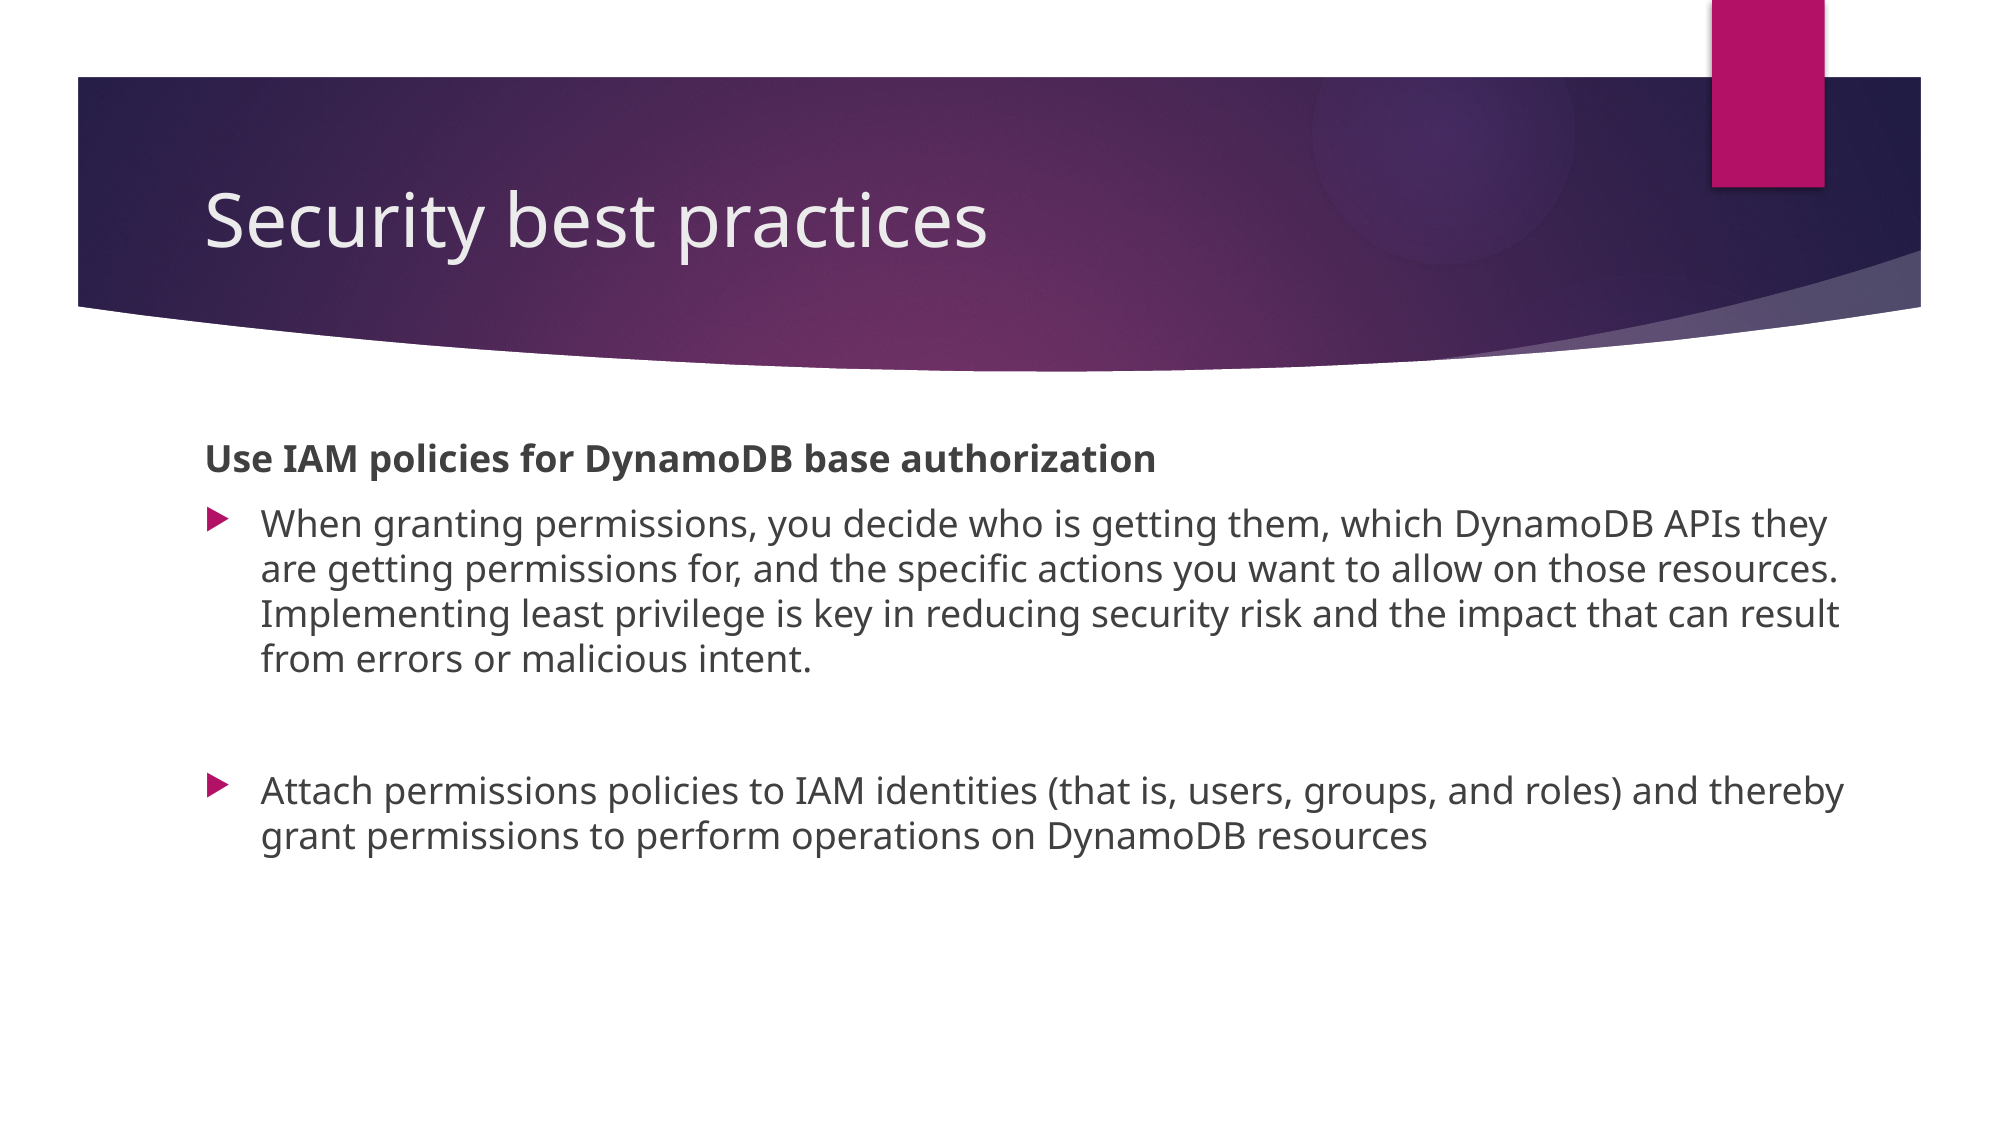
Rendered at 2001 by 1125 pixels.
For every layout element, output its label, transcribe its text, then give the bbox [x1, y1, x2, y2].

list Use IAM policies for DynamoDB base authorization When granting permissions, you decide who is getting them, which DynamoDB APIs they are getting permissions for, and the specific actions you want to allow on those resources. Implementing least privilege is key in reducing security risk and the impact that can result from errors or malicious intent. Attach permissions policies to IAM identities (that is, users, groups, and roles) and thereby grant permissions to perform operations on DynamoDB resources [189, 427, 1899, 1081]
title Security best practices [189, 159, 1627, 276]
